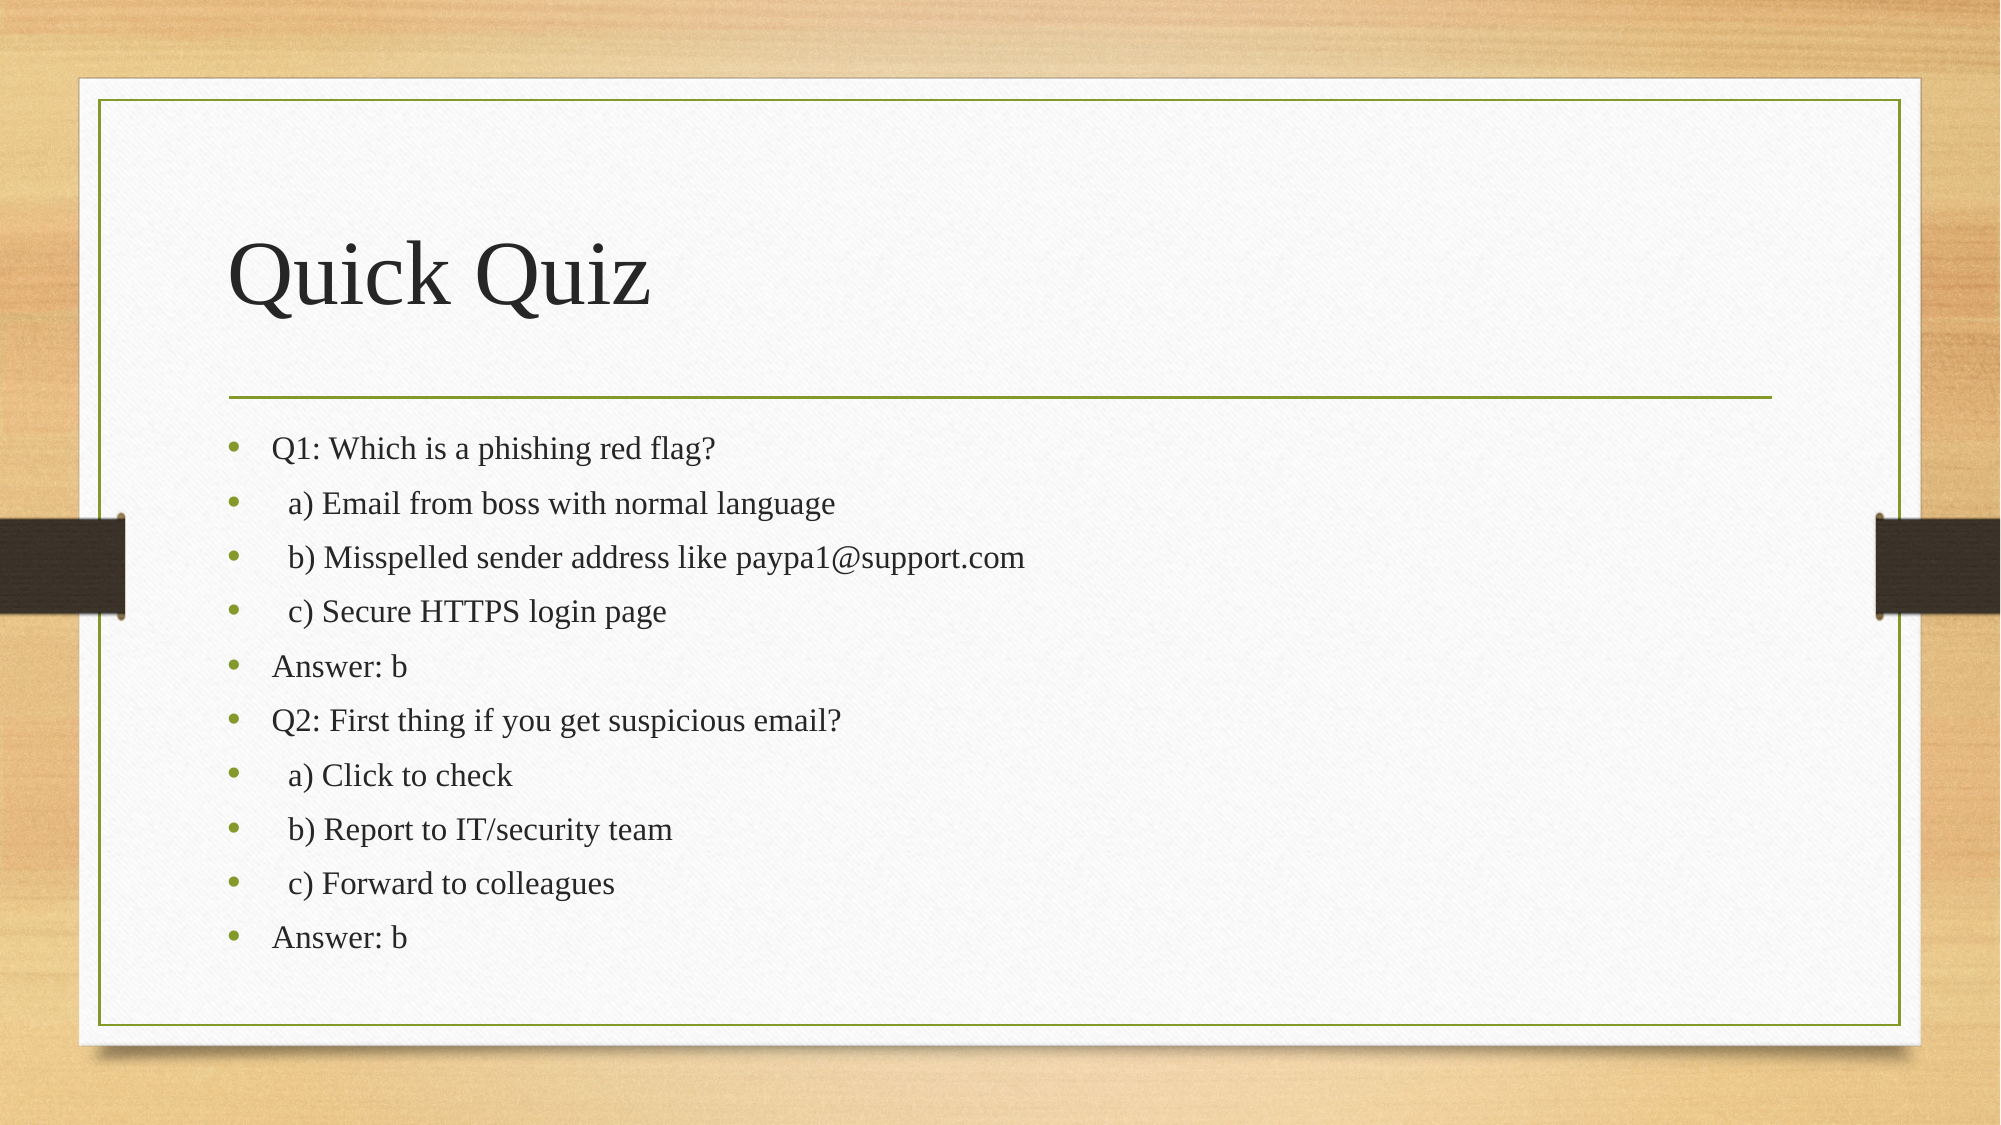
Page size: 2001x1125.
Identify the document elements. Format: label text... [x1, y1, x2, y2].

title Quick Quiz [212, 161, 1788, 375]
list Q1: Which is a phishing red flag? a) Email from boss with normal language b) Misspelled sender address like paypa1@support.com c) Secure HTTPS login page Answer: b Q2: First thing if you get suspicious email? a) Click to check b) Report to IT/security team c) Forward to colleagues Answer: b [212, 419, 1788, 964]
picture [0, 0, 2001, 1125]
